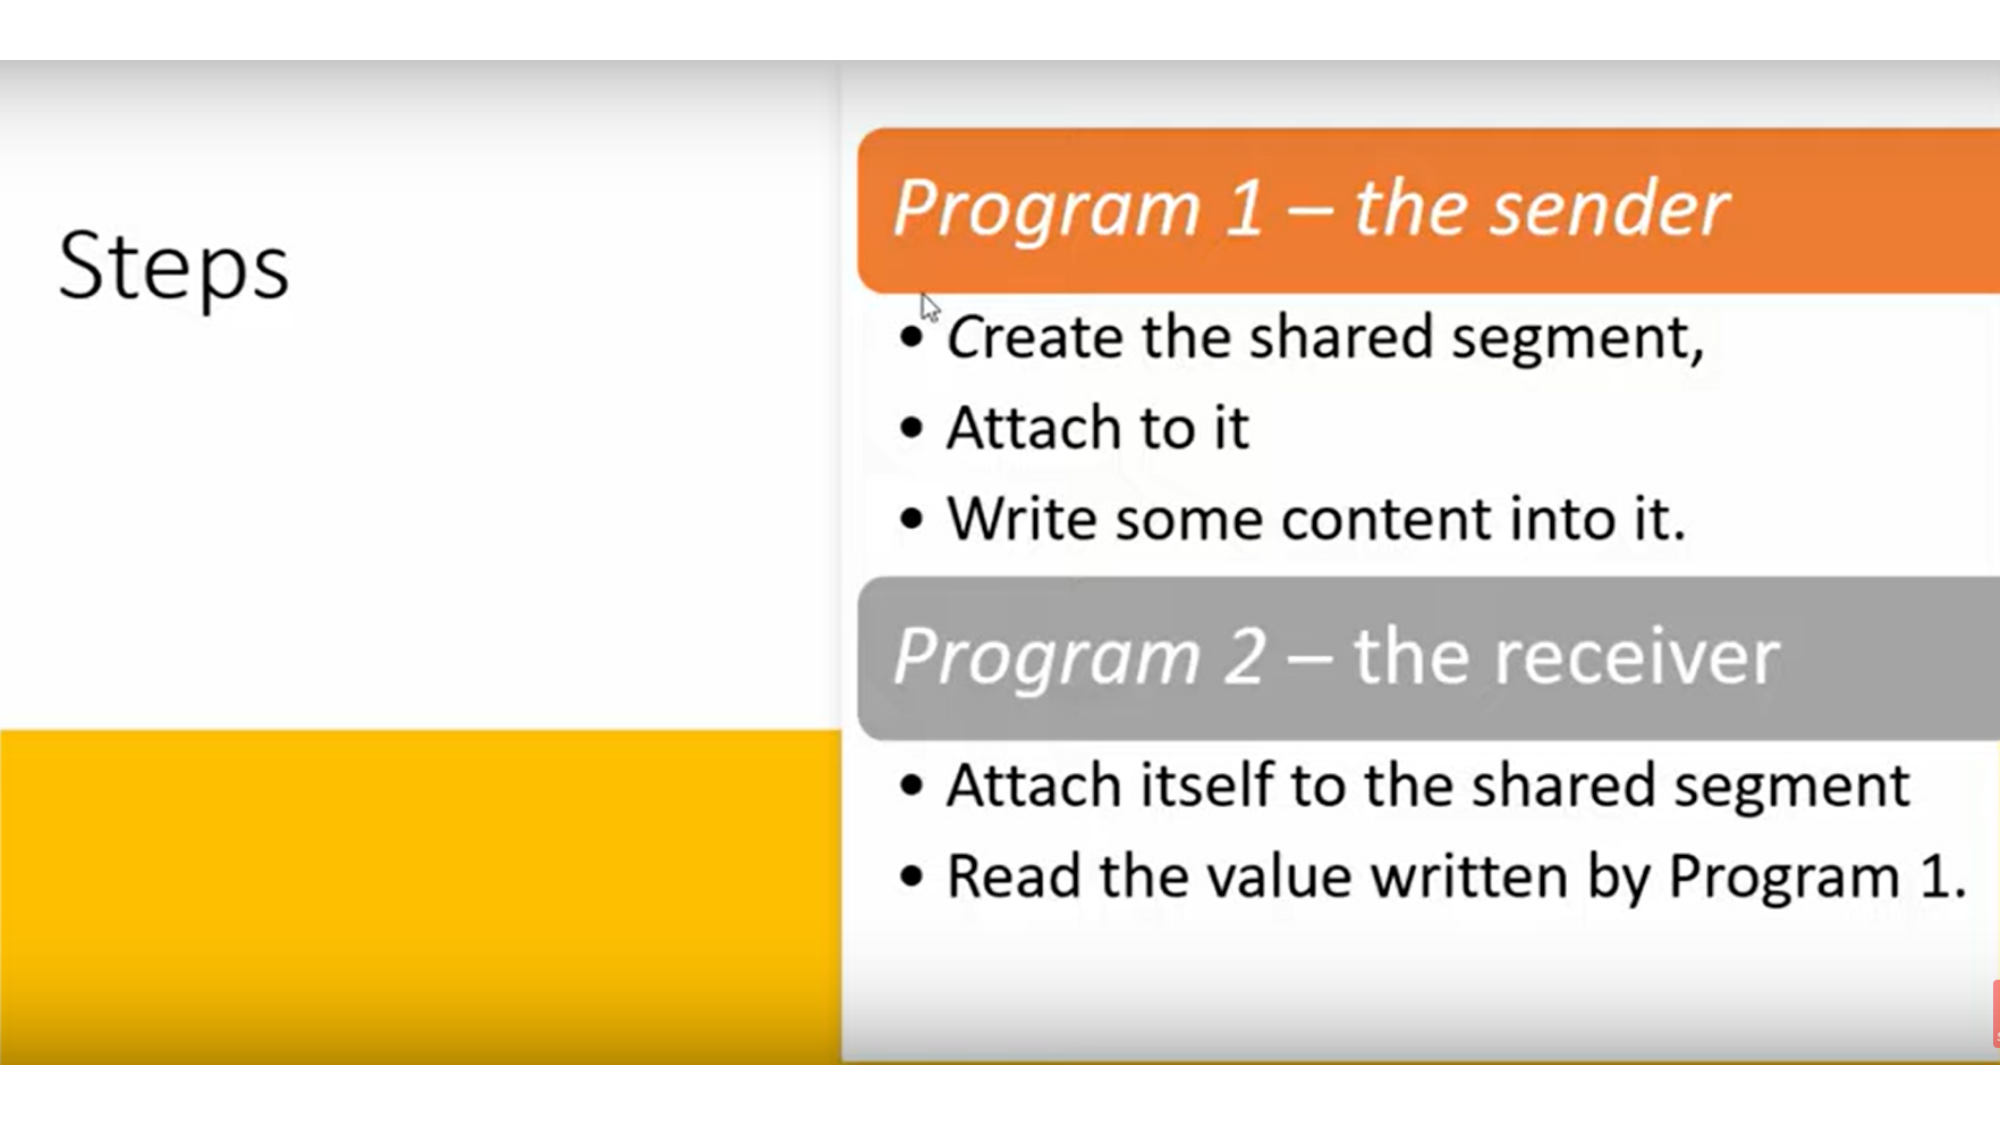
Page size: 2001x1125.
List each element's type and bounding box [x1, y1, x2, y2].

picture [0, 60, 2000, 1065]
